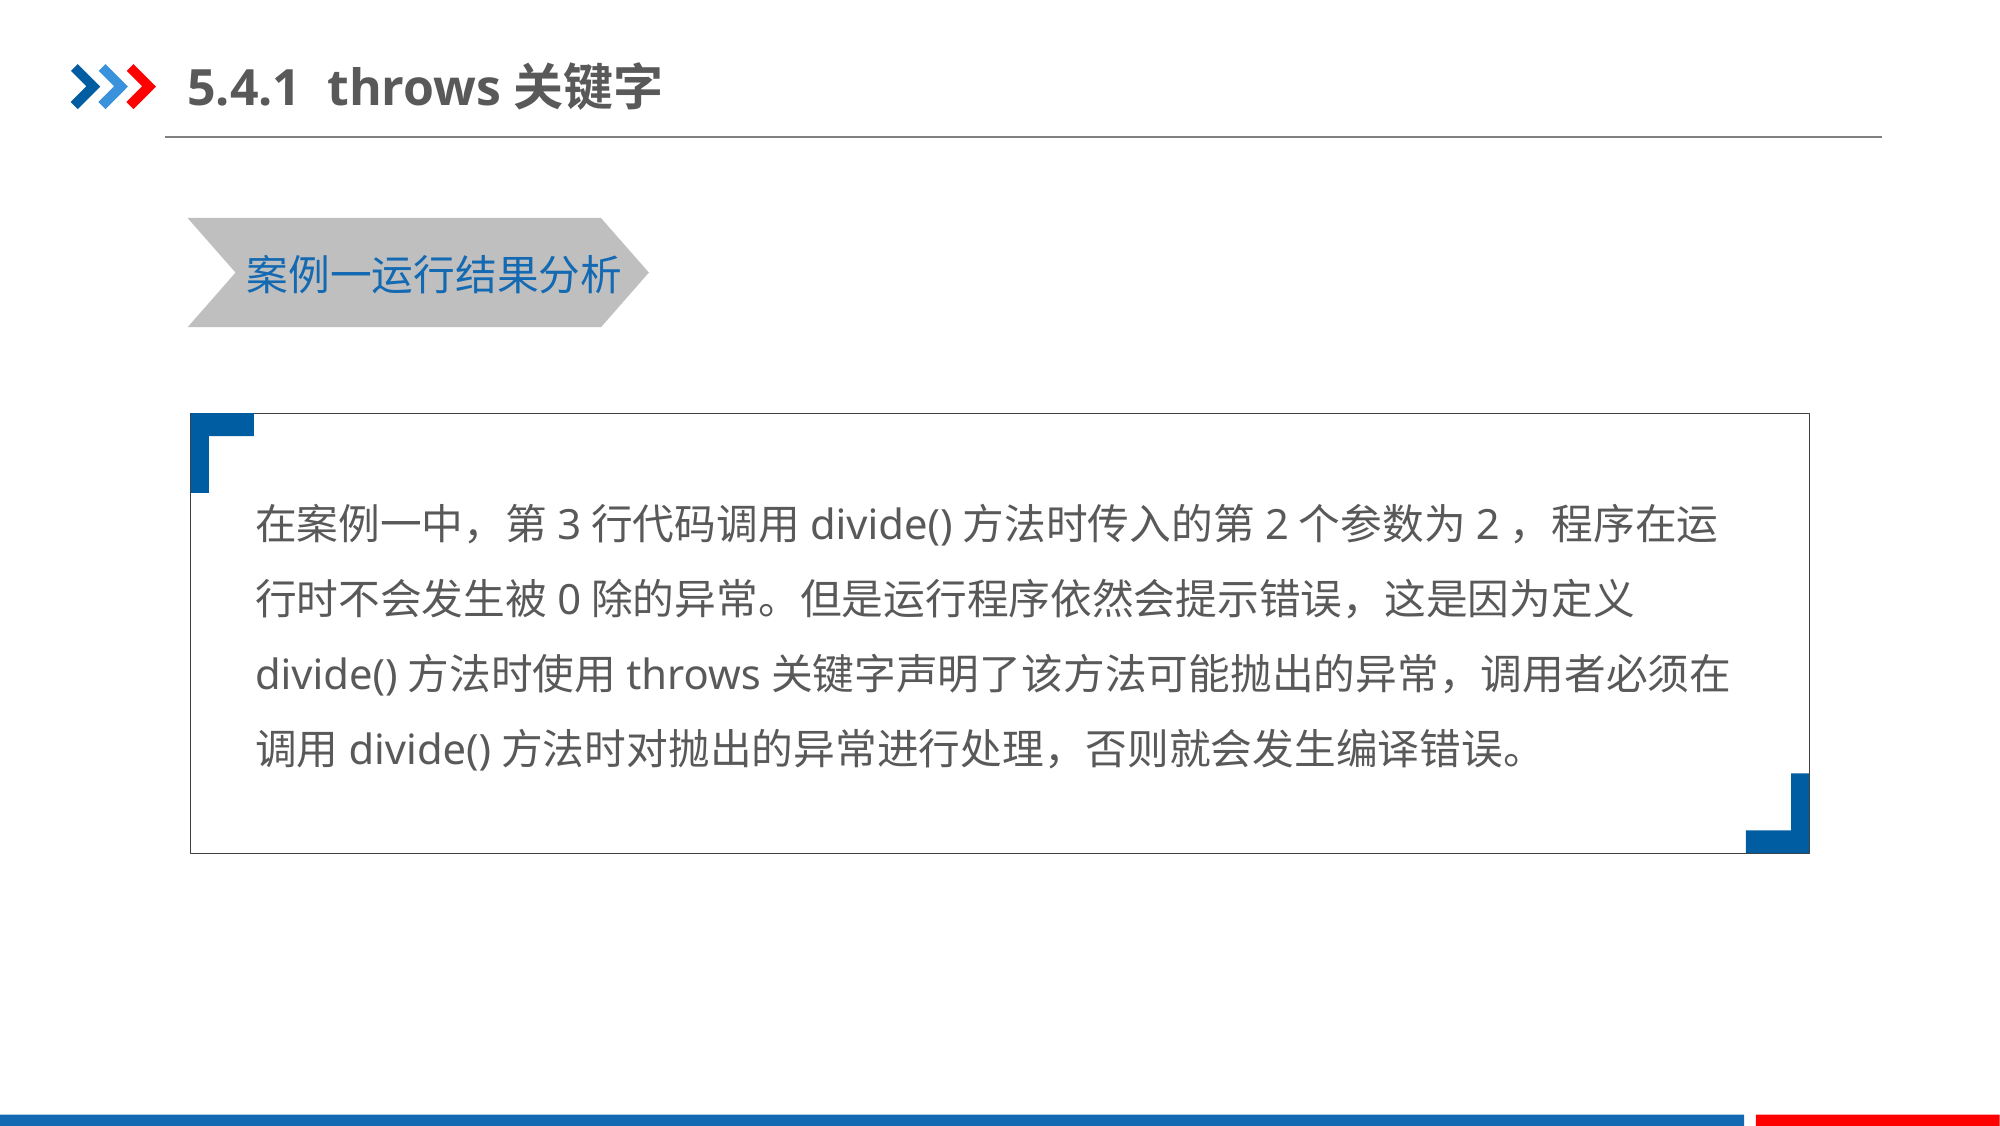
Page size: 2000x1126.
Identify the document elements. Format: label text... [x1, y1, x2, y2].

text_box 案例一运行结果分析 [231, 241, 638, 306]
text_box [187, 277, 620, 328]
text_box [1744, 771, 1811, 855]
text_box [189, 411, 1811, 855]
text_box [638, 260, 649, 286]
text_box 5.4.1 throws关键字 [187, 43, 937, 127]
text_box [187, 217, 622, 268]
text_box [189, 411, 256, 495]
